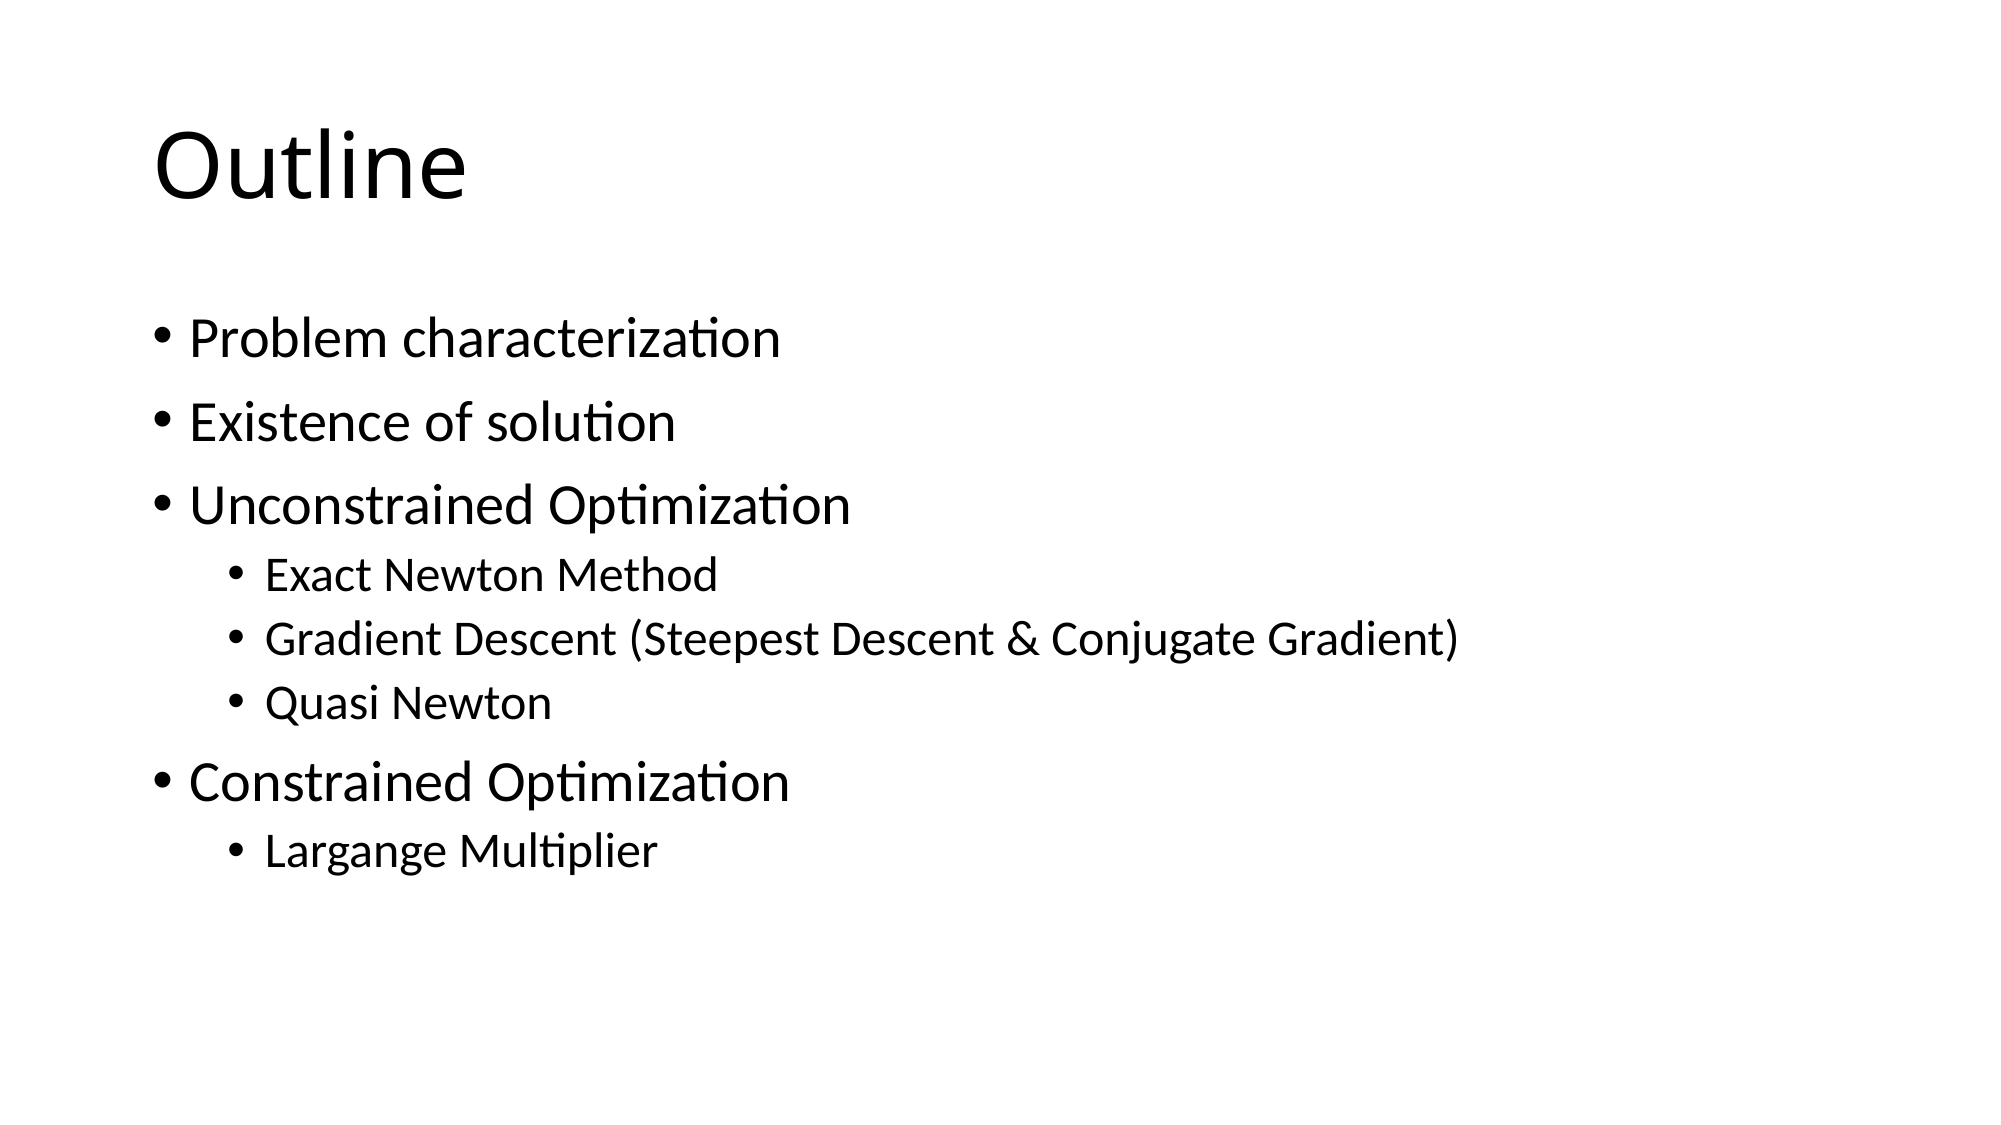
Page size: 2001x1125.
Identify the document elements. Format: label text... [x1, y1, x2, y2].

title Outline [137, 59, 1863, 278]
list Problem characterization Existence of solution Unconstrained Optimization Exact Newton Method Gradient Descent (Steepest Descent & Conjugate Gradient) Quasi Newton Constrained Optimization Largange Multiplier [137, 299, 1863, 1014]
